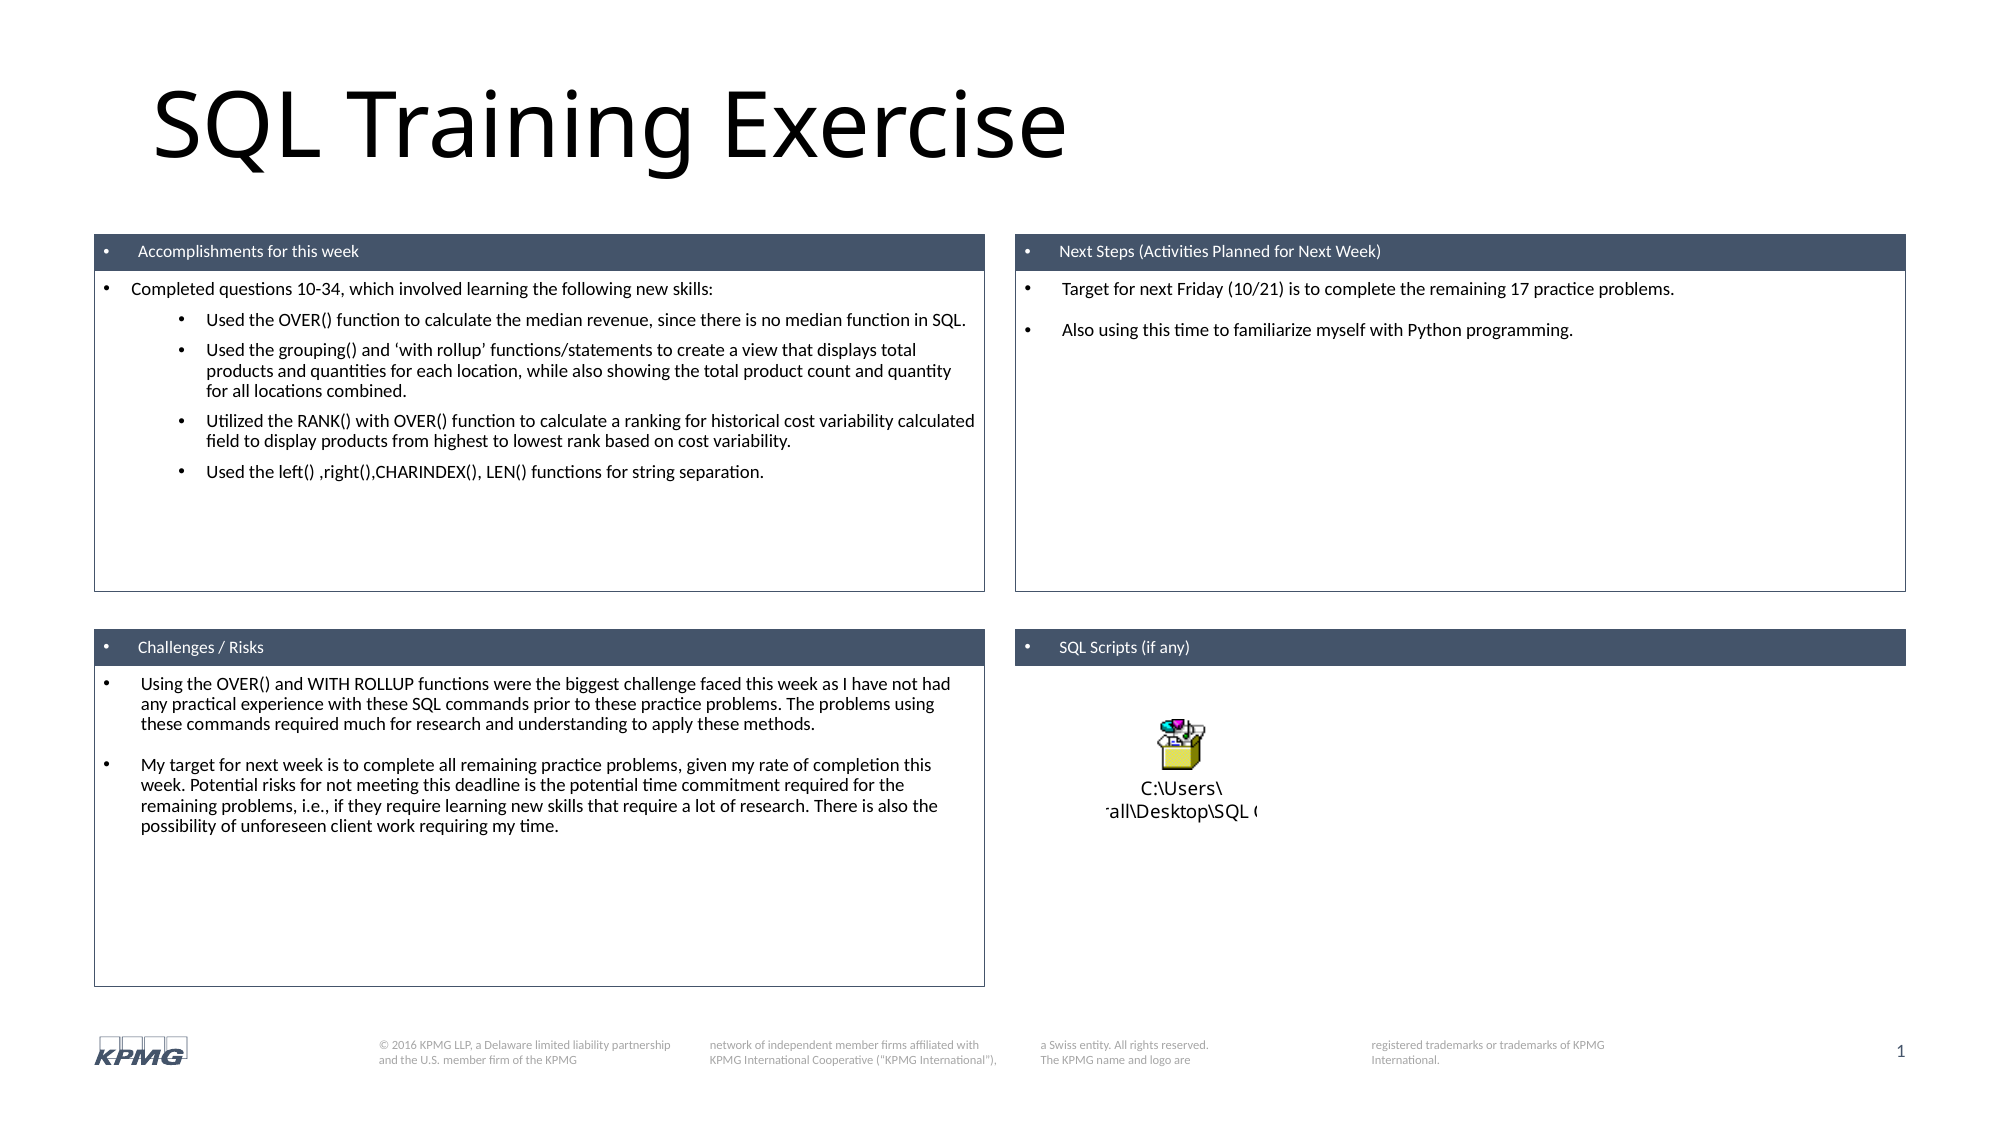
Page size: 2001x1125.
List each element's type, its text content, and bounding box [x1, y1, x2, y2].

list Accomplishments for this week [94, 234, 985, 271]
title SQL Training Exercise [137, 59, 1863, 197]
list Challenges / Risks [94, 629, 985, 666]
list Completed questions 10-34, which involved learning the following new skills: Used the OVER() function to calculate the median revenue, since there is no median function in SQL. Used the grouping() and ‘with rollup’ functions/statements to create a view that displays total products and quantities for each location, while also showing the total product count and quantity for all locations combined. Utilized the RANK() with OVER() function to calculate a ranking for historical cost variability calculated field to display products from highest to lowest rank based on cost variability. Used the left() ,right(),CHARINDEX(), LEN() functions for string separation. [94, 271, 985, 592]
list Target for next Friday (10/21) is to complete the remaining 17 practice problems. Also using this time to familiarize myself with Python programming. [1015, 271, 1906, 592]
list SQL Scripts (if any) [1015, 629, 1906, 666]
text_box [1106, 719, 1257, 846]
list Using the OVER() and WITH ROLLUP functions were the biggest challenge faced this week as I have not had any practical experience with these SQL commands prior to these practice problems. The problems using these commands required much for research and understanding to apply these methods. My target for next week is to complete all remaining practice problems, given my rate of completion this week. Potential risks for not meeting this deadline is the potential time commitment required for the remaining problems, i.e., if they require learning new skills that require a lot of research. There is also the possibility of unforeseen client work requiring my time. [94, 666, 985, 987]
list Next Steps (Activities Planned for Next Week) [1015, 234, 1906, 271]
